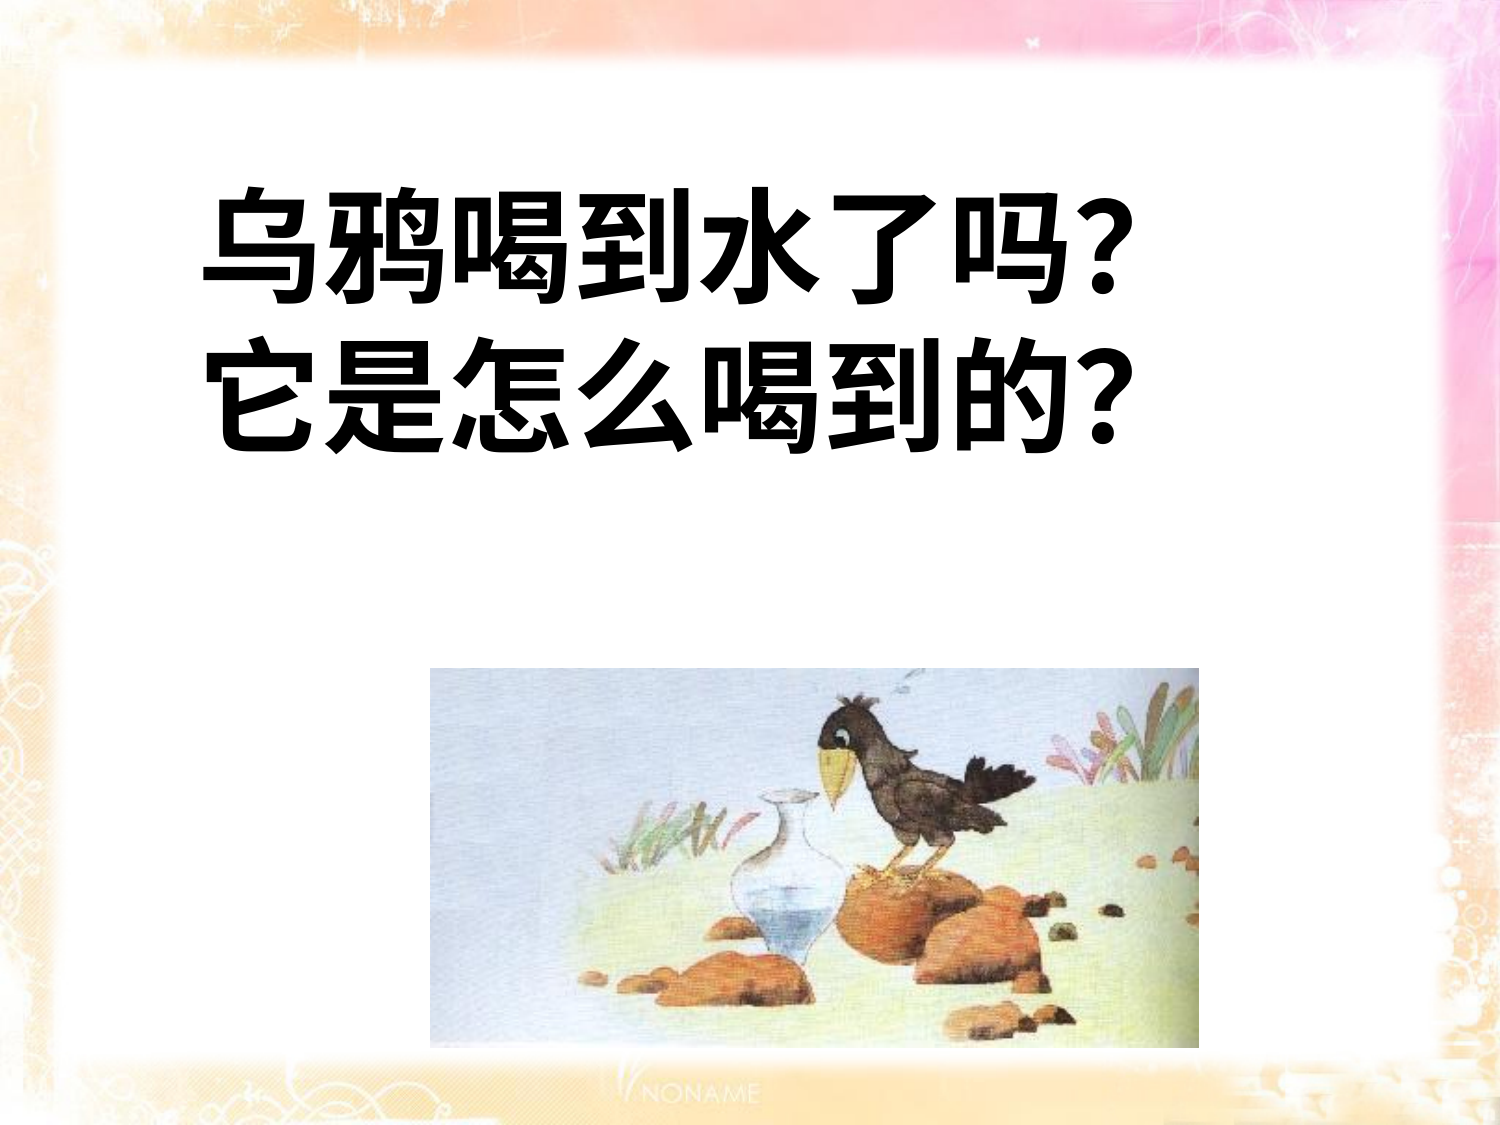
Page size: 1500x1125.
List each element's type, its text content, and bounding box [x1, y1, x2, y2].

text_box 乌鸦喝到水了吗？它是怎么喝到的？ [183, 160, 1226, 476]
picture [0, 0, 1500, 1125]
